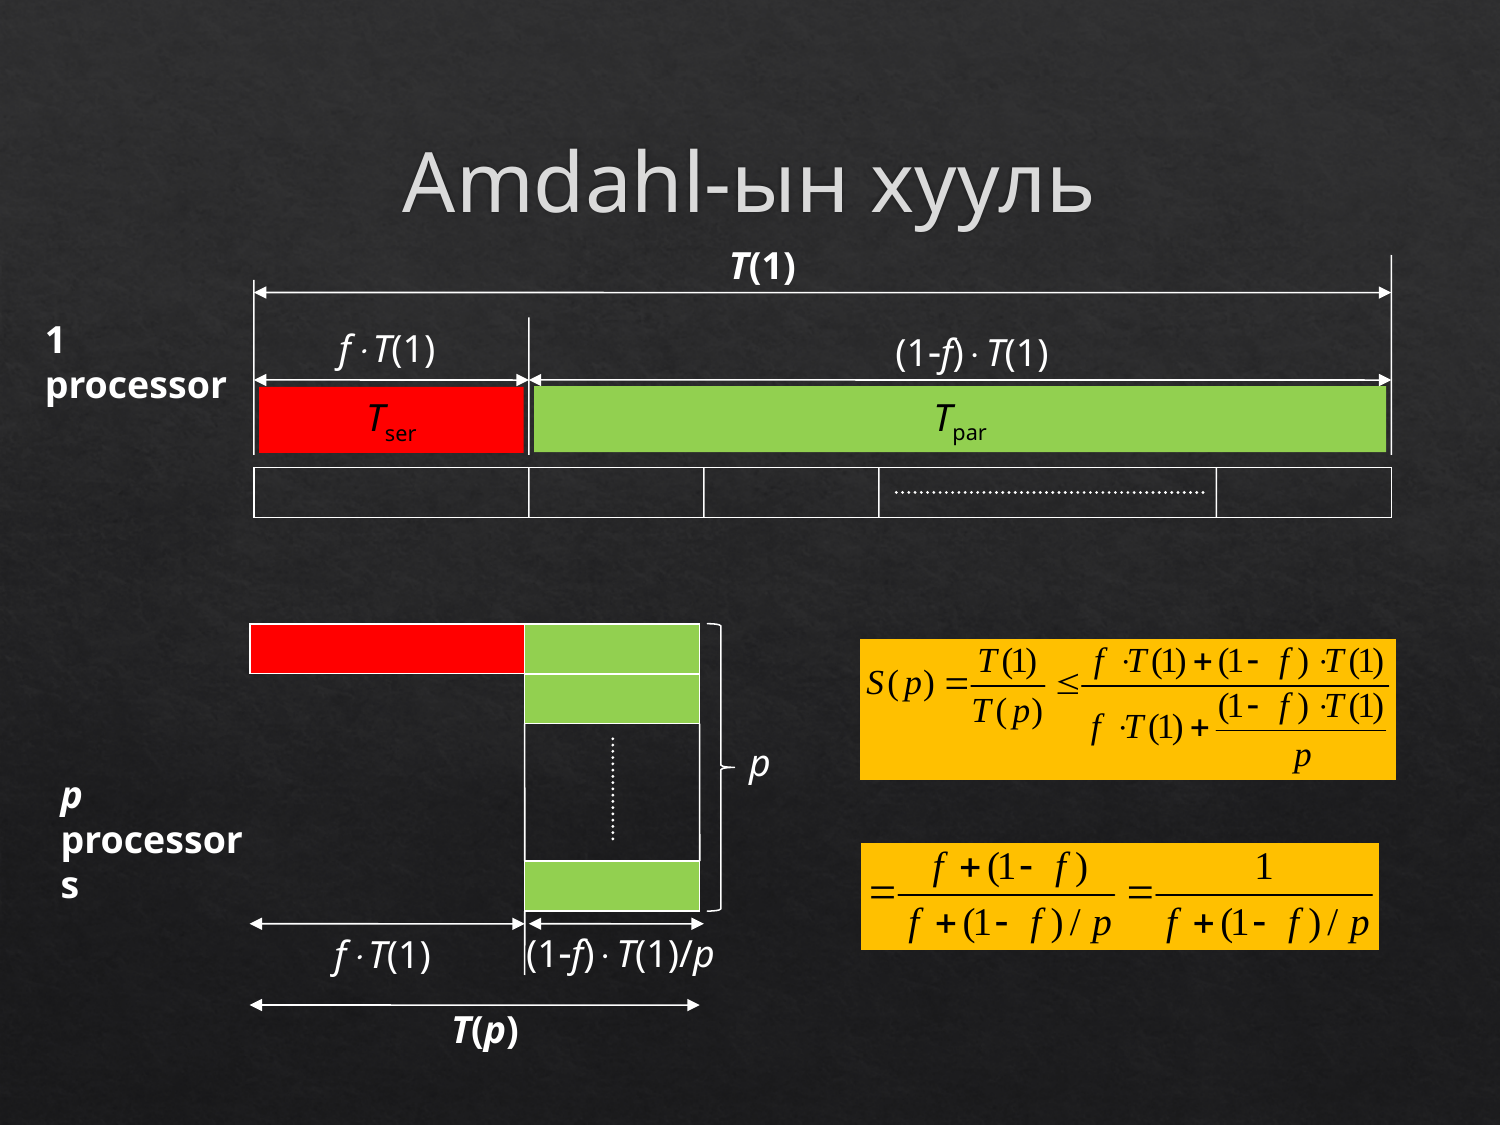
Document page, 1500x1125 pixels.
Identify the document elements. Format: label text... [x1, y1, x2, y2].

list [860, 638, 1396, 781]
text_box [532, 917, 542, 922]
text_box Tser [259, 386, 524, 453]
text_box [529, 467, 703, 518]
text_box [704, 467, 878, 518]
text_box (1f)T(1)/p [506, 922, 735, 983]
text_box [249, 998, 436, 1012]
text_box [534, 998, 700, 1012]
text_box (1f)T(1) [880, 321, 1064, 382]
text_box p processors [45, 763, 275, 914]
text_box fT(1) [319, 923, 446, 984]
text_box T(1) [707, 234, 818, 295]
text_box [249, 917, 319, 930]
text_box [706, 622, 734, 912]
text_box [818, 286, 1392, 299]
text_box [691, 917, 701, 922]
text_box [524, 623, 700, 673]
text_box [860, 842, 1380, 951]
text_box T(p) [436, 998, 534, 1059]
text_box [253, 467, 528, 518]
text_box [259, 373, 528, 387]
title Amdahl-ын хууль [112, 99, 1387, 260]
text_box [1217, 467, 1392, 518]
text_box [1064, 373, 1392, 387]
text_box [253, 286, 707, 299]
text_box [524, 861, 700, 912]
text_box fT(1) [324, 317, 451, 378]
text_box [879, 467, 1216, 518]
text_box 1 processor [30, 308, 259, 414]
text_box p [734, 731, 776, 792]
text_box [528, 373, 880, 387]
text_box [512, 917, 522, 922]
text_box Tpar [534, 386, 1387, 453]
text_box [249, 623, 524, 674]
text_box [524, 673, 700, 724]
